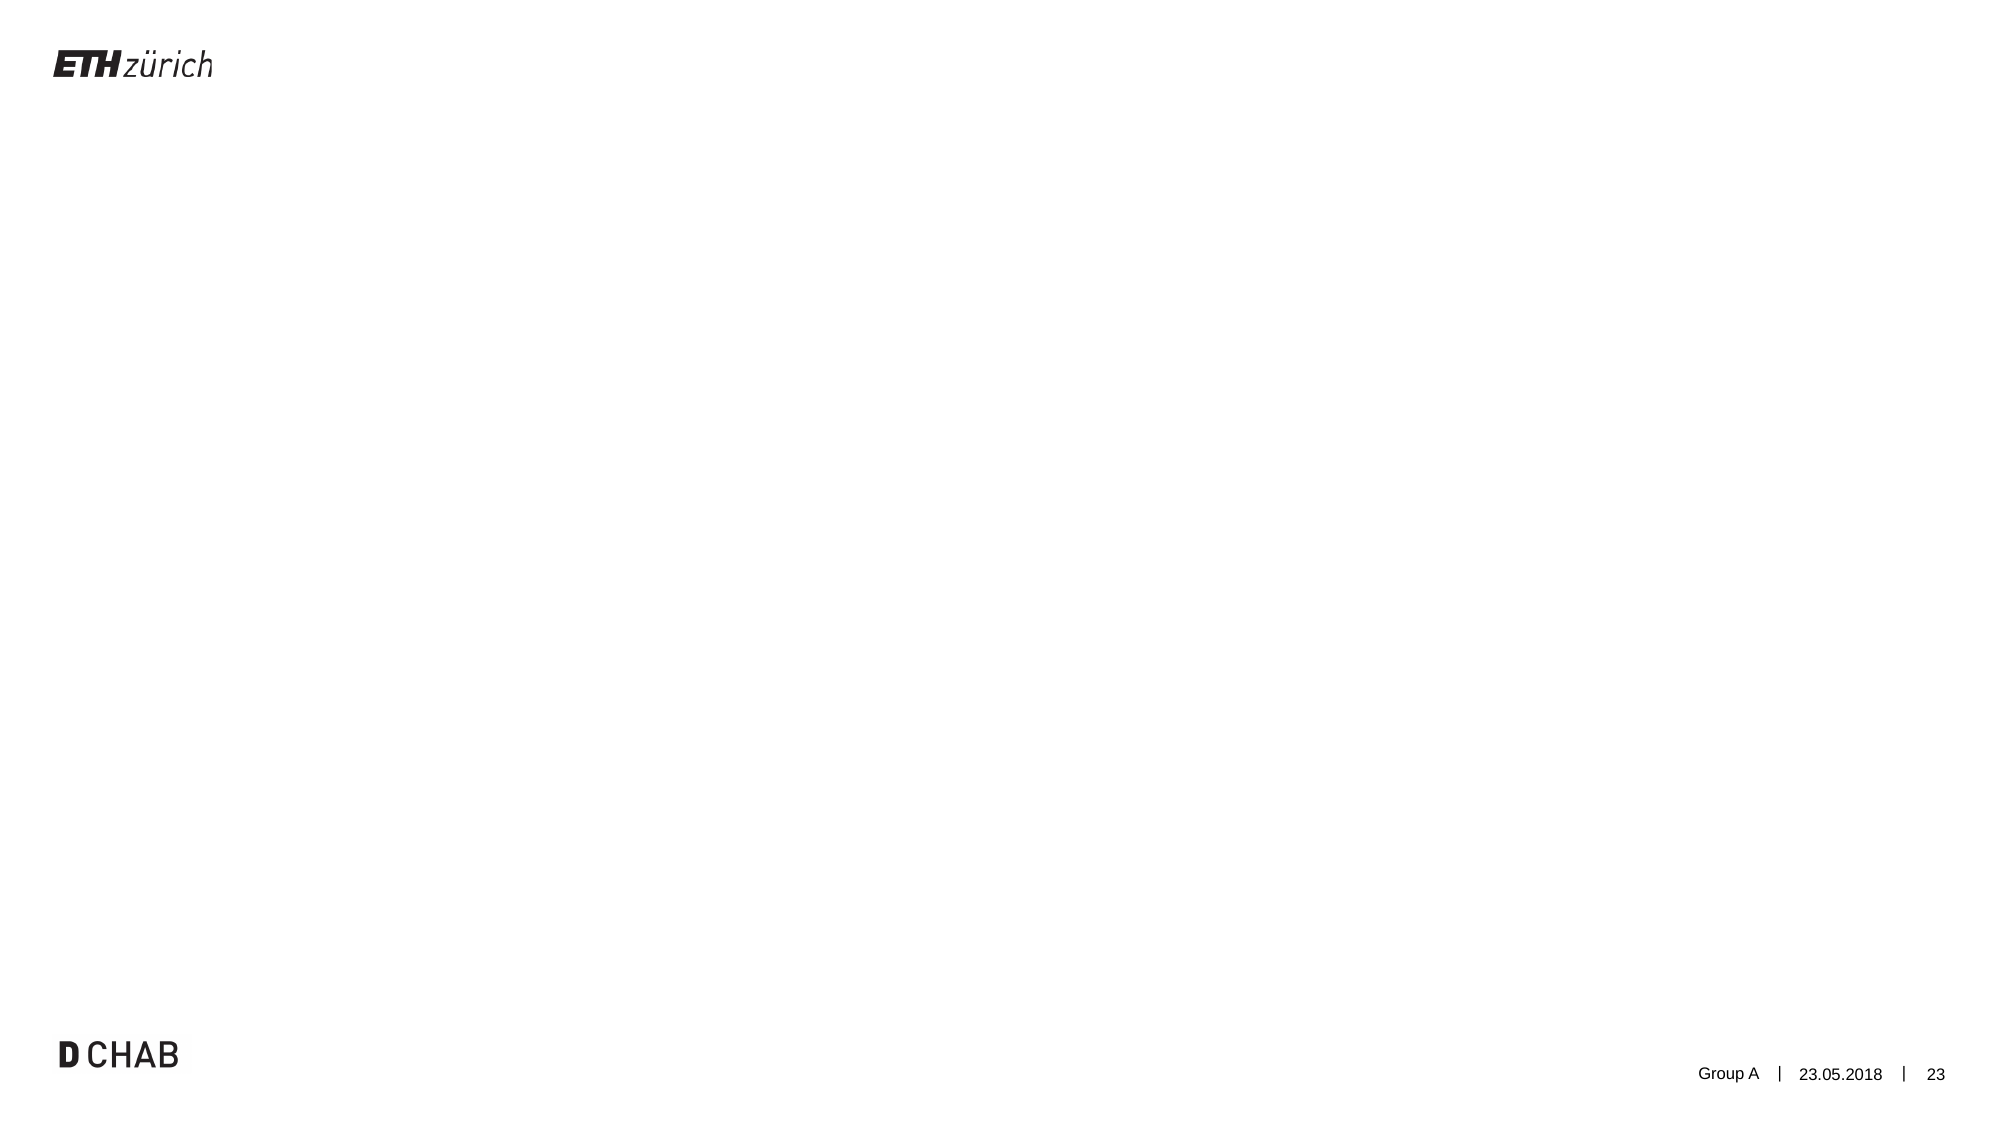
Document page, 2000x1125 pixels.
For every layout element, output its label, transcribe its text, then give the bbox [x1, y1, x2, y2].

footer Group A [999, 1034, 1760, 1111]
picture [52, 1034, 192, 1074]
slide_number 23 [1906, 1034, 1966, 1112]
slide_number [1790, 1034, 1892, 1112]
